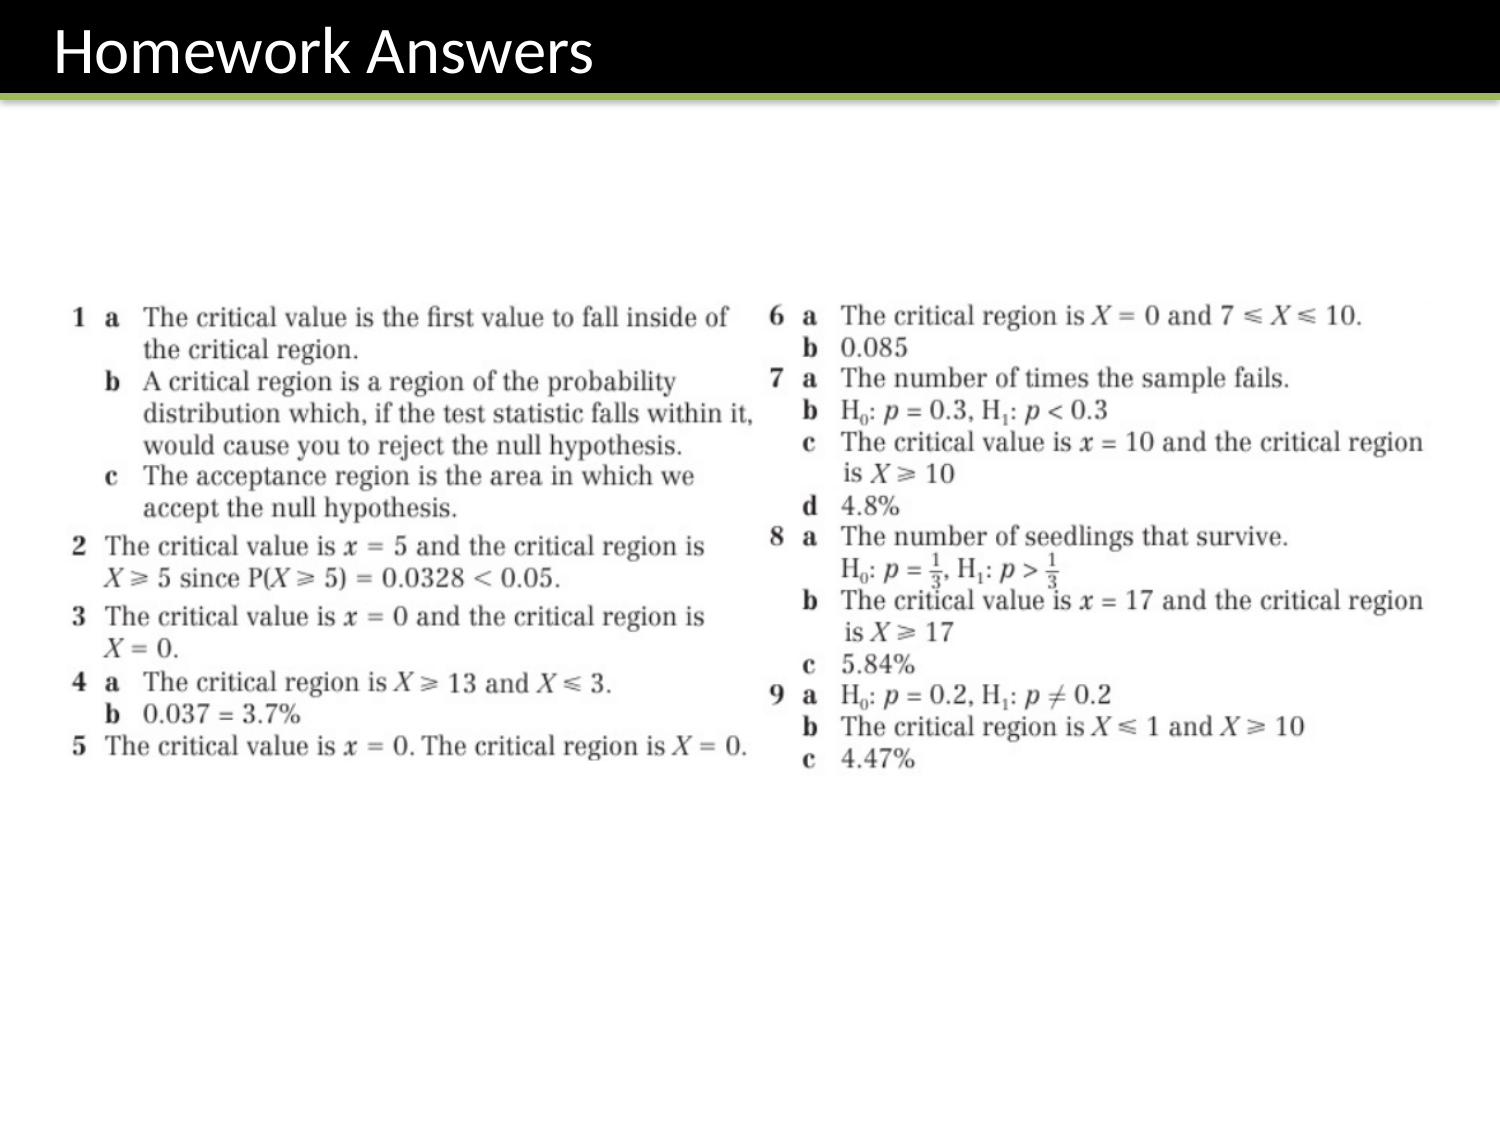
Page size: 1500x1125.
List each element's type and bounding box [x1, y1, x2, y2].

picture [67, 301, 1433, 777]
text_box [0, 0, 1500, 97]
